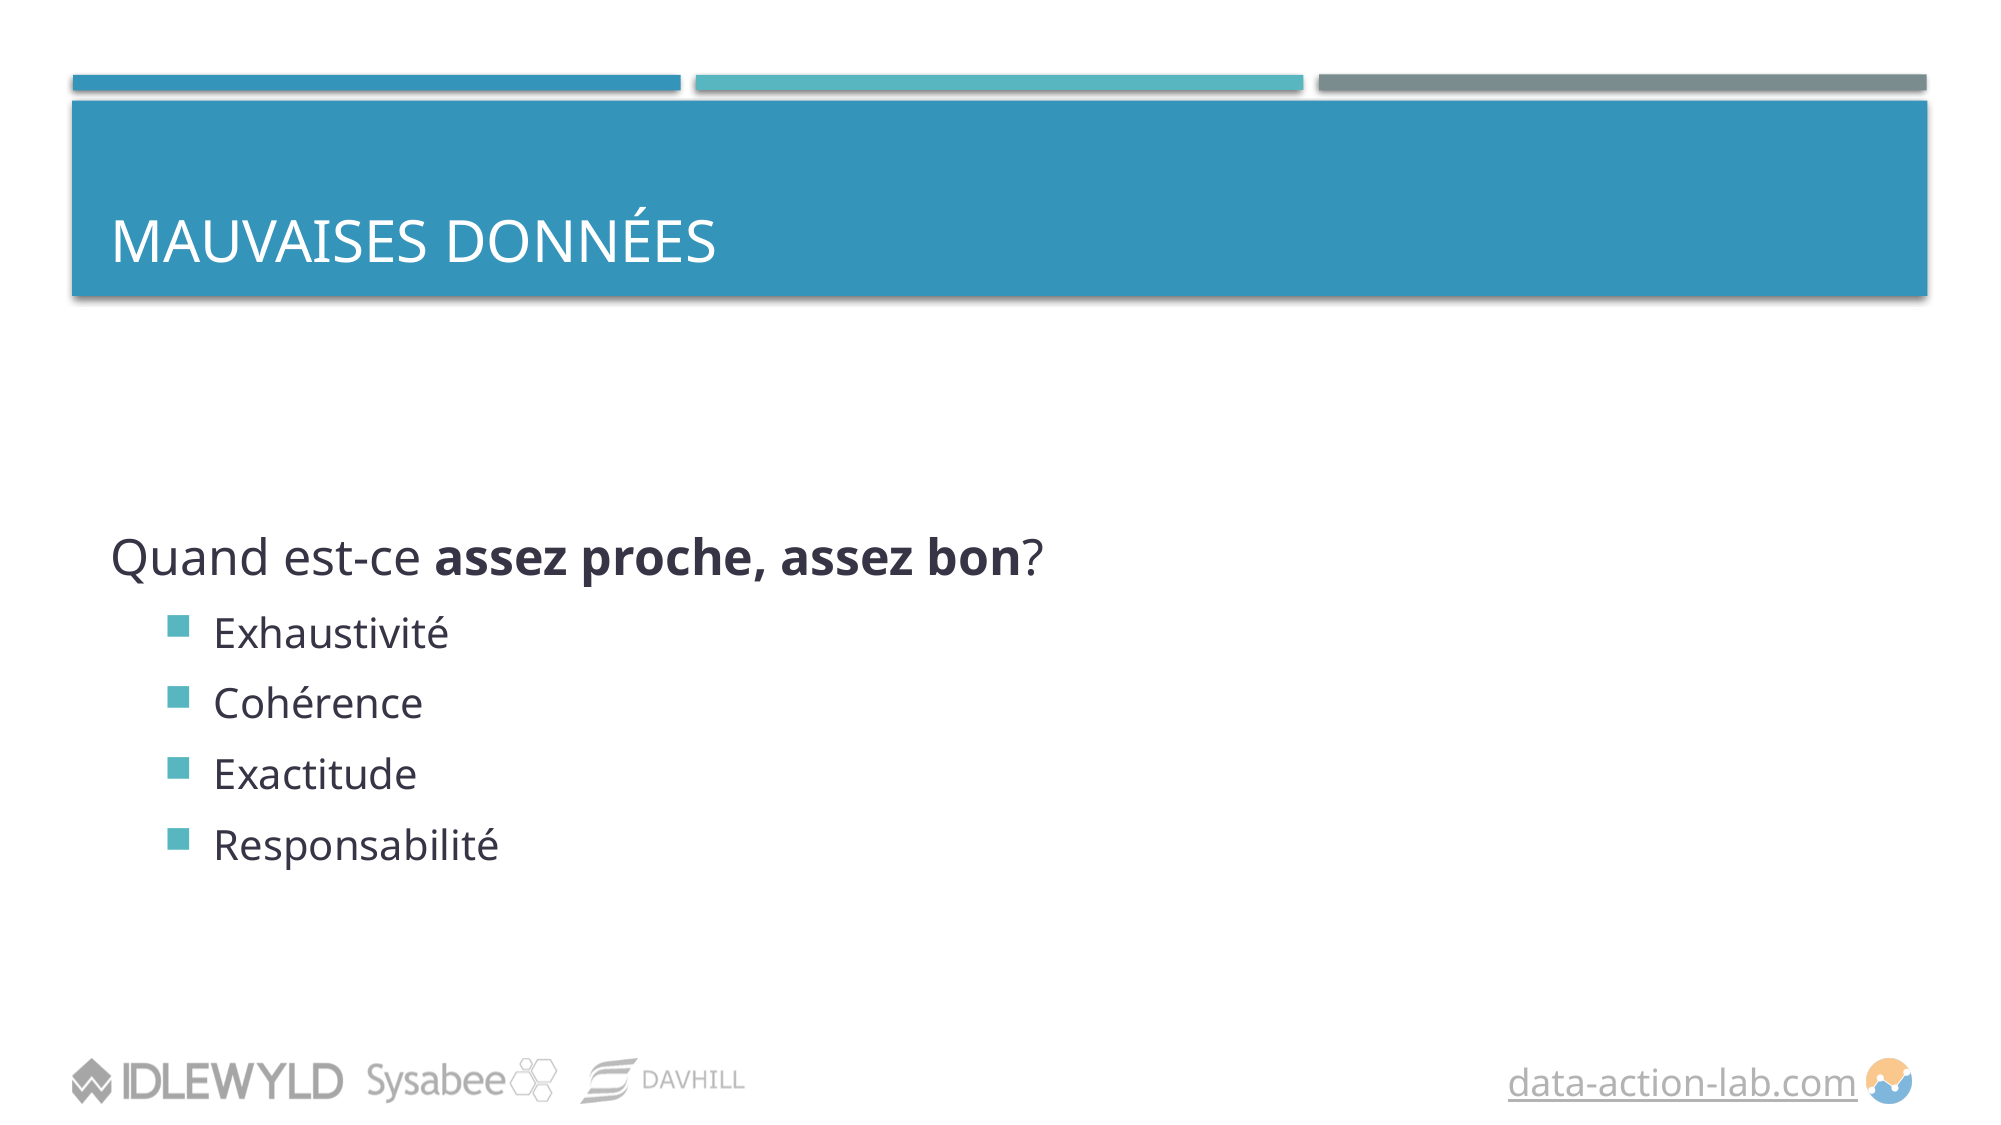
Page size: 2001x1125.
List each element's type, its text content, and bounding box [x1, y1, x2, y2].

list Quand est-ce assez proche, assez bon? Exhaustivité Cohérence Exactitude Responsabilité [95, 357, 1905, 1037]
title Mauvaises données [95, 115, 1905, 282]
picture [72, 1058, 745, 1104]
